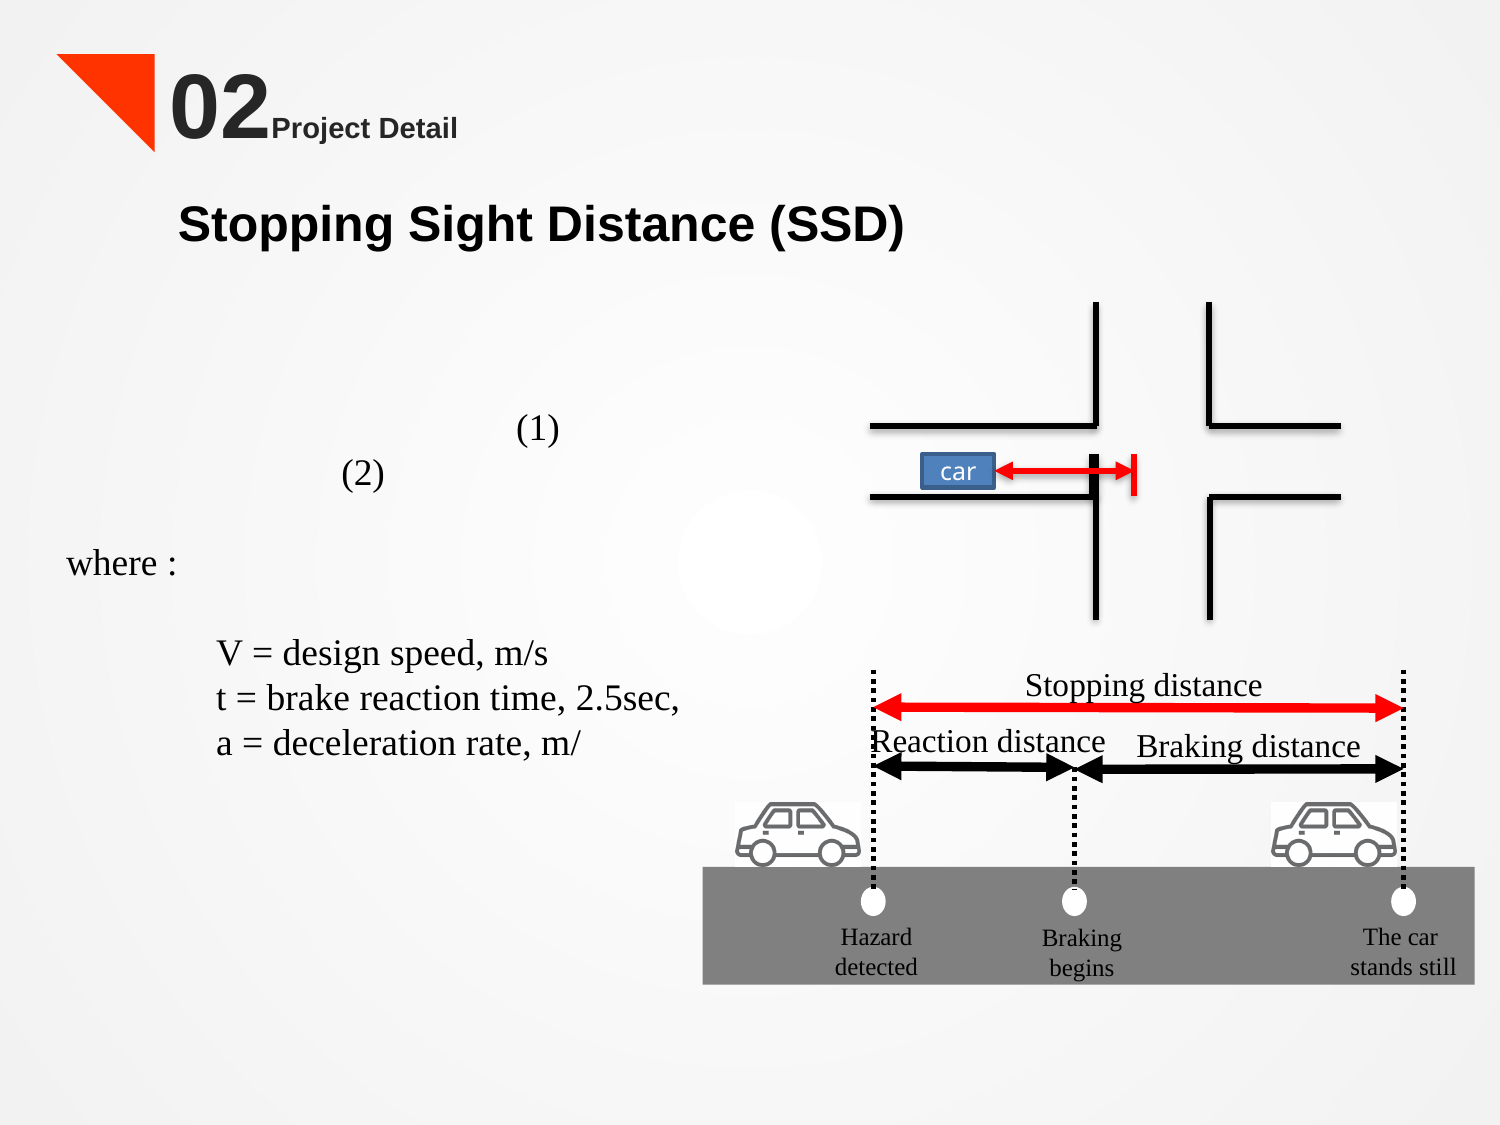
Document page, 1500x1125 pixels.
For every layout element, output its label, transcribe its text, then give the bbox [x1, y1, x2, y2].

text_box [54, 51, 154, 154]
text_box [702, 655, 1475, 988]
text_box Stopping Sight Distance (SSD) [163, 183, 921, 259]
text_box car [920, 452, 996, 490]
text_box 02Project Detail [154, 39, 662, 165]
